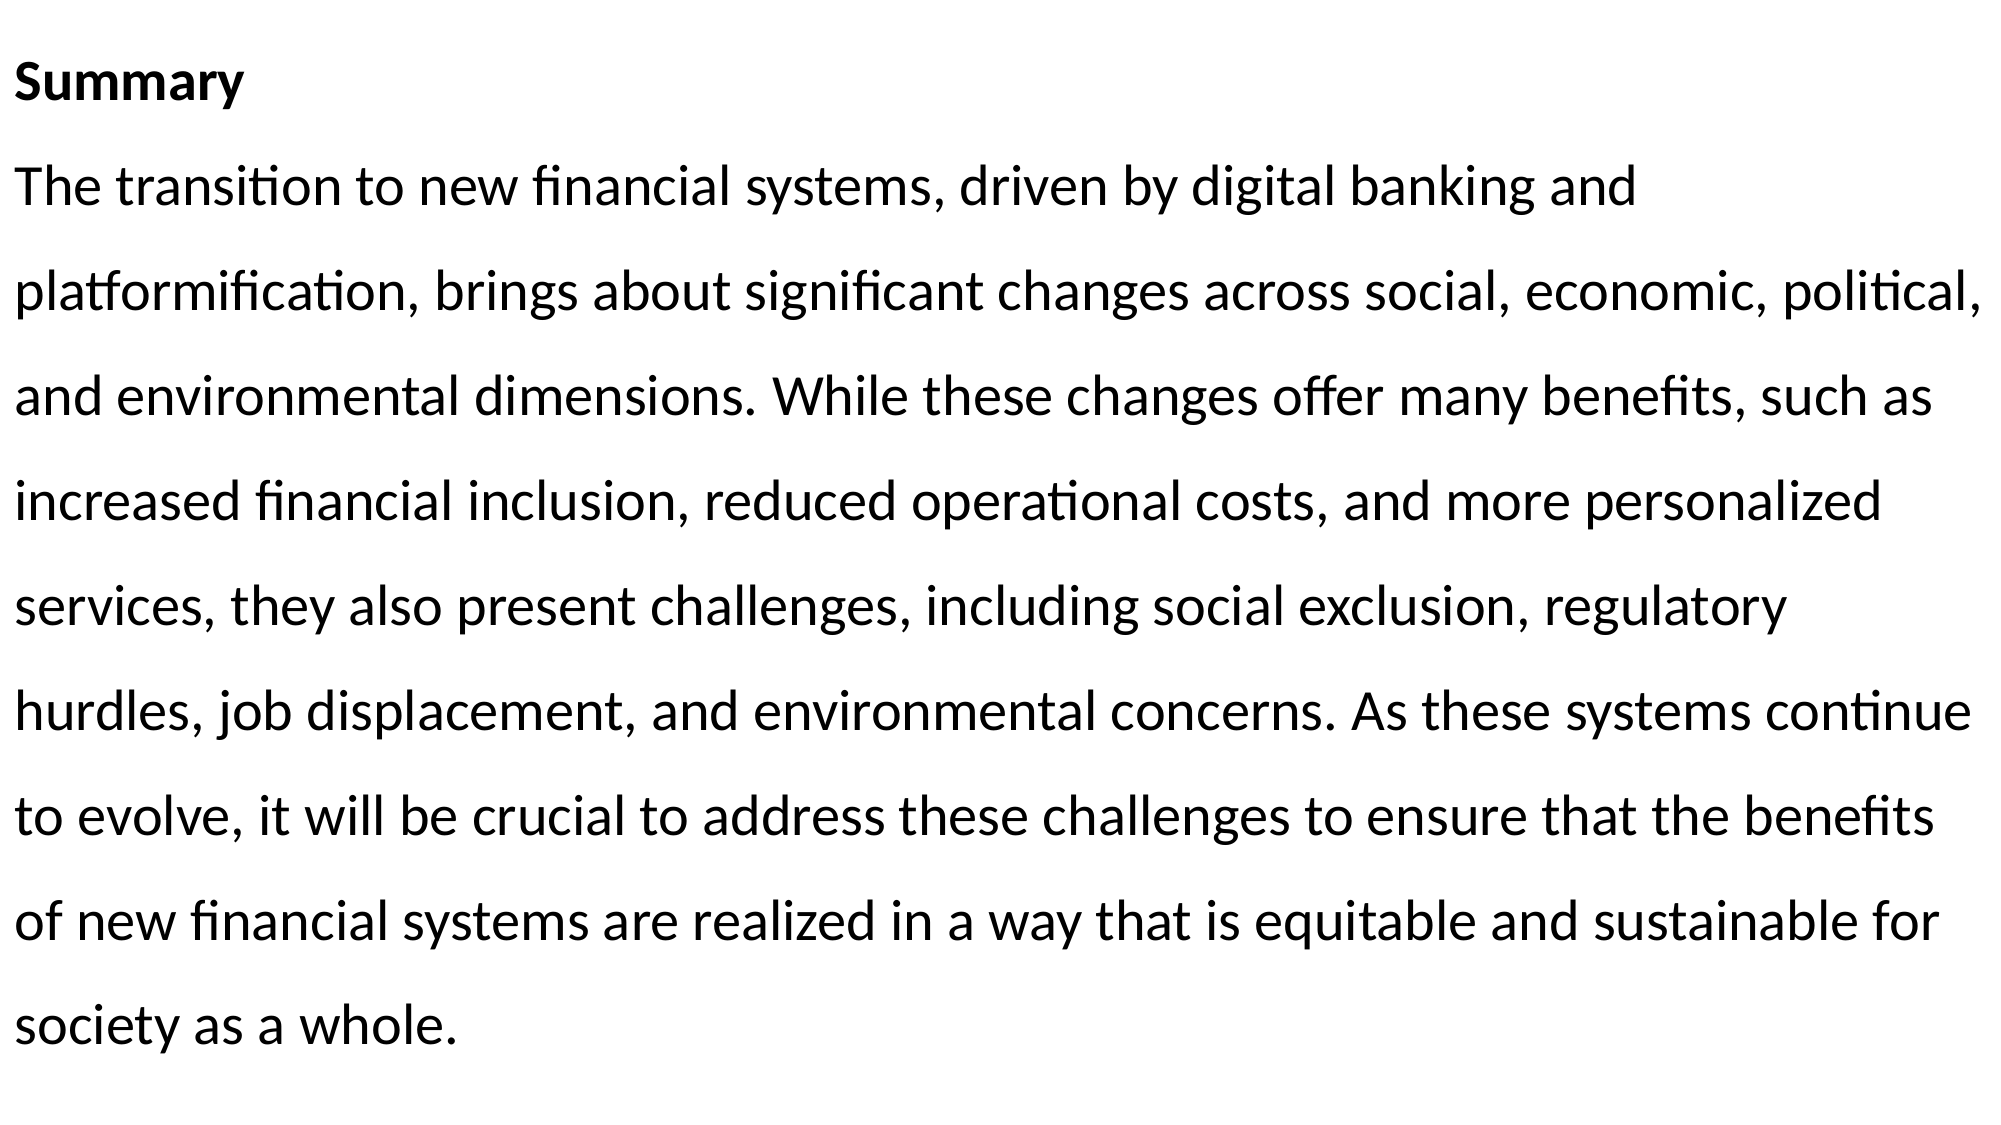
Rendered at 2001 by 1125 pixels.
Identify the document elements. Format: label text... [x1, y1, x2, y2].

text_box Summary The transition to new financial systems, driven by digital banking and platformification, brings about significant changes across social, economic, political, and environmental dimensions. While these changes offer many benefits, such as increased financial inclusion, reduced operational costs, and more personalized services, they also present challenges, including social exclusion, regulatory hurdles, job displacement, and environmental concerns. As these systems continue to evolve, it will be crucial to address these challenges to ensure that the benefits of new financial systems are realized in a way that is equitable and sustainable for society as a whole. [0, 0, 2000, 1065]
